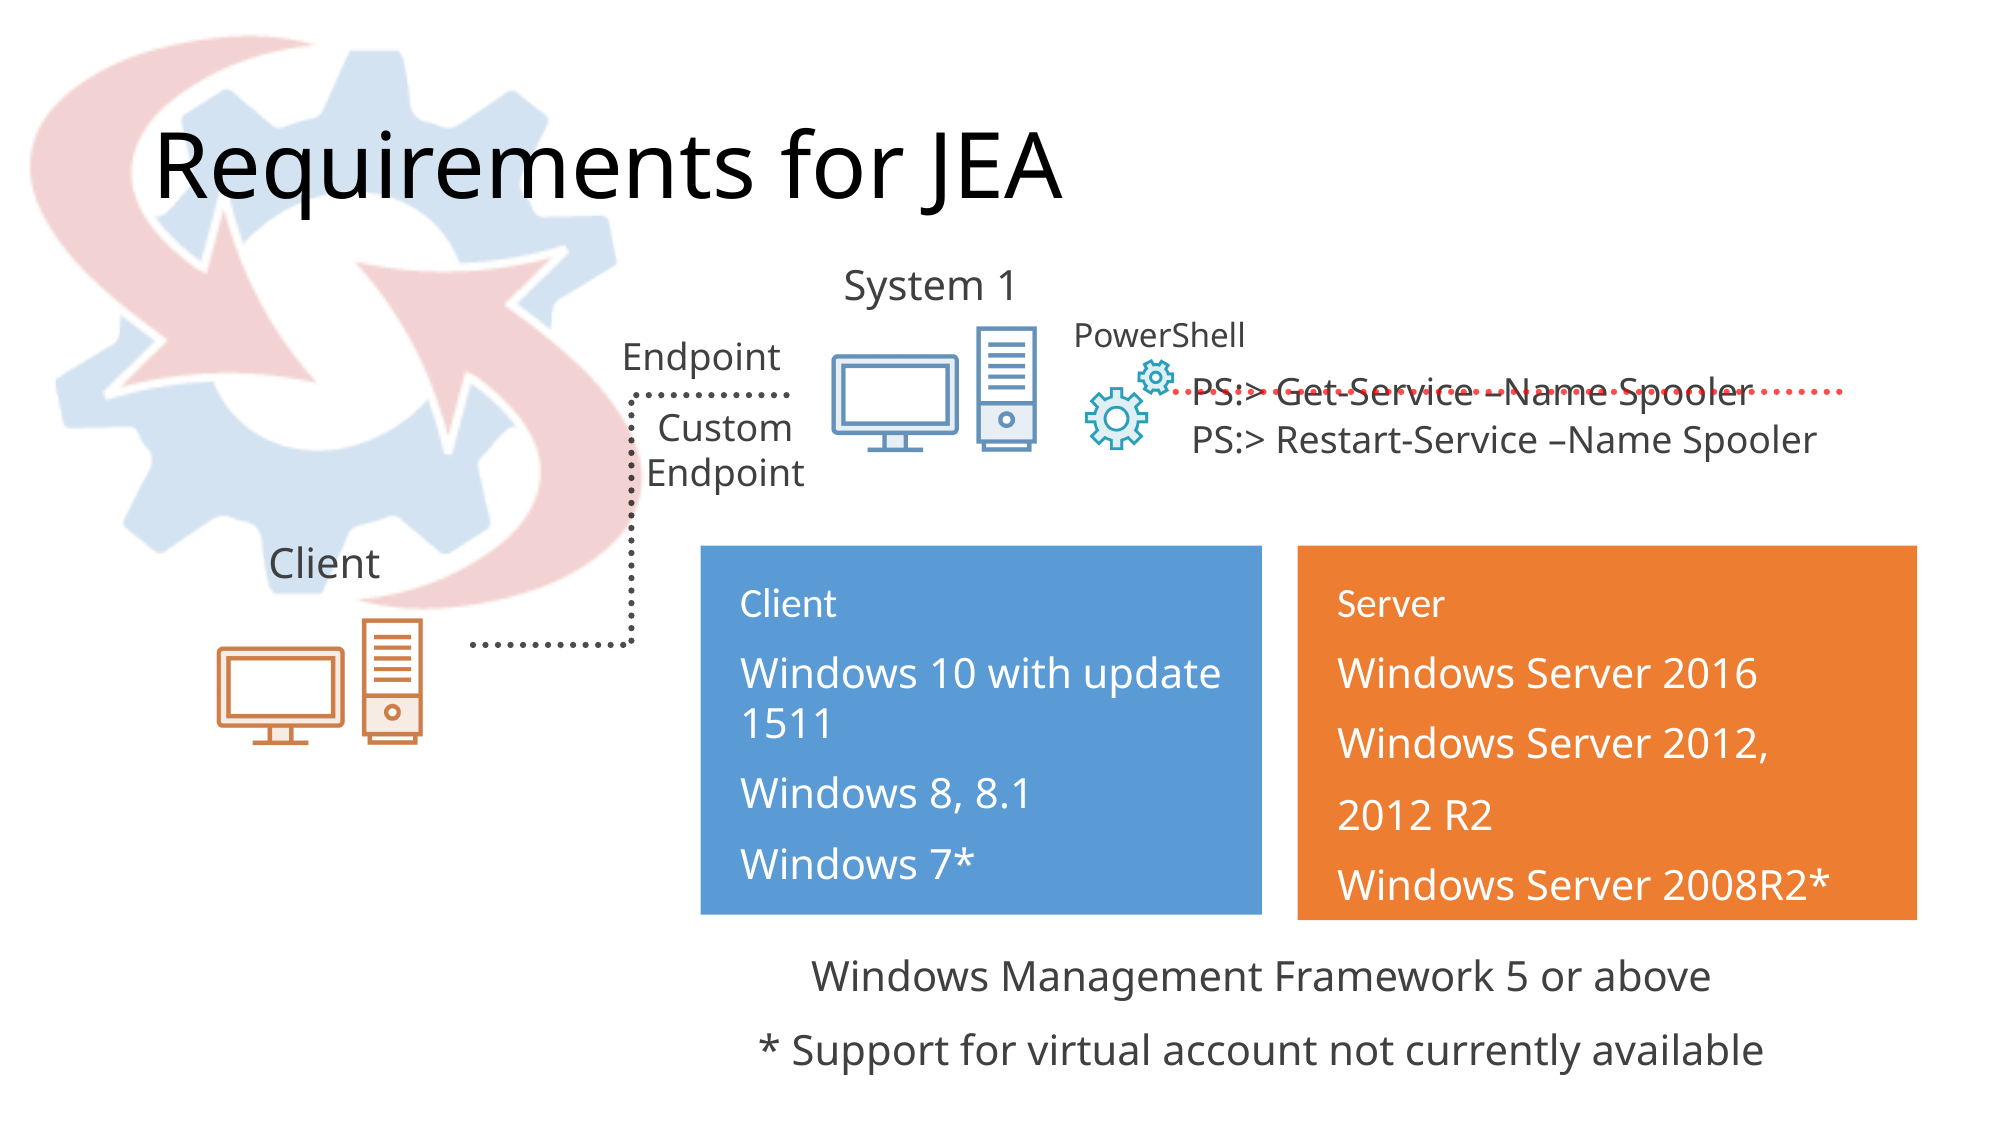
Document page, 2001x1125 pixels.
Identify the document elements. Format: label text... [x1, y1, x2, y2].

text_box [472, 395, 790, 645]
text_box Client Windows 10 with update 1511 Windows 8, 8.1 Windows 7* [700, 545, 1262, 915]
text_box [1165, 356, 1981, 471]
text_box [169, 529, 480, 791]
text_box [1004, 306, 1315, 453]
text_box Server Windows Server 2016 Windows Server 2012, 2012 R2 Windows Server 2008R2* [1297, 545, 1918, 921]
text_box Windows Management Framework 5 or above [700, 942, 1823, 1008]
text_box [776, 251, 1087, 498]
text_box * Support for virtual account not currently available [700, 1016, 1823, 1081]
title Requirements for JEA [137, 59, 1863, 278]
text_box Endpoint [546, 325, 776, 386]
